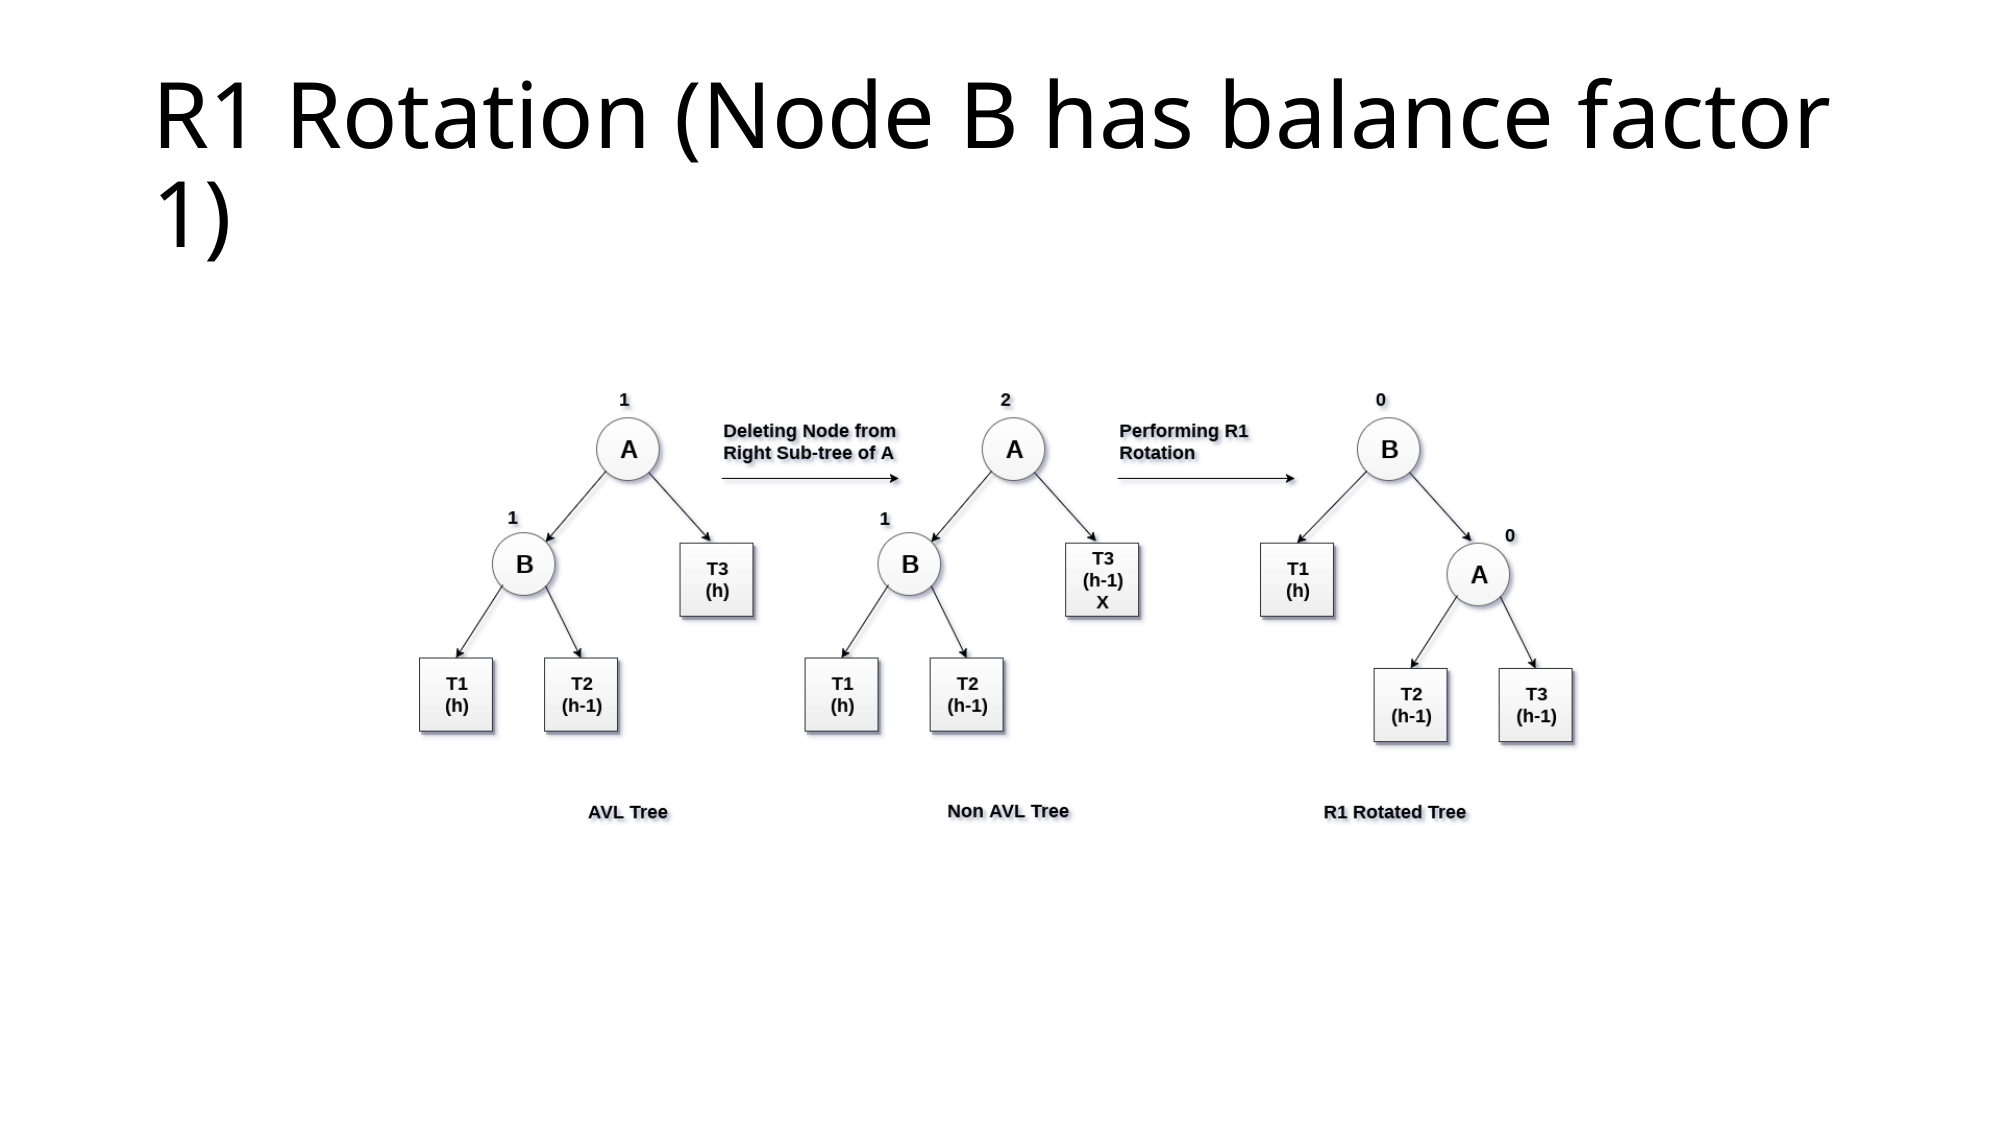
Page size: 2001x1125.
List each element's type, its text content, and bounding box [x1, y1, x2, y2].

title R1 Rotation (Node B has balance factor 1) [137, 59, 1863, 278]
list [419, 386, 1581, 927]
